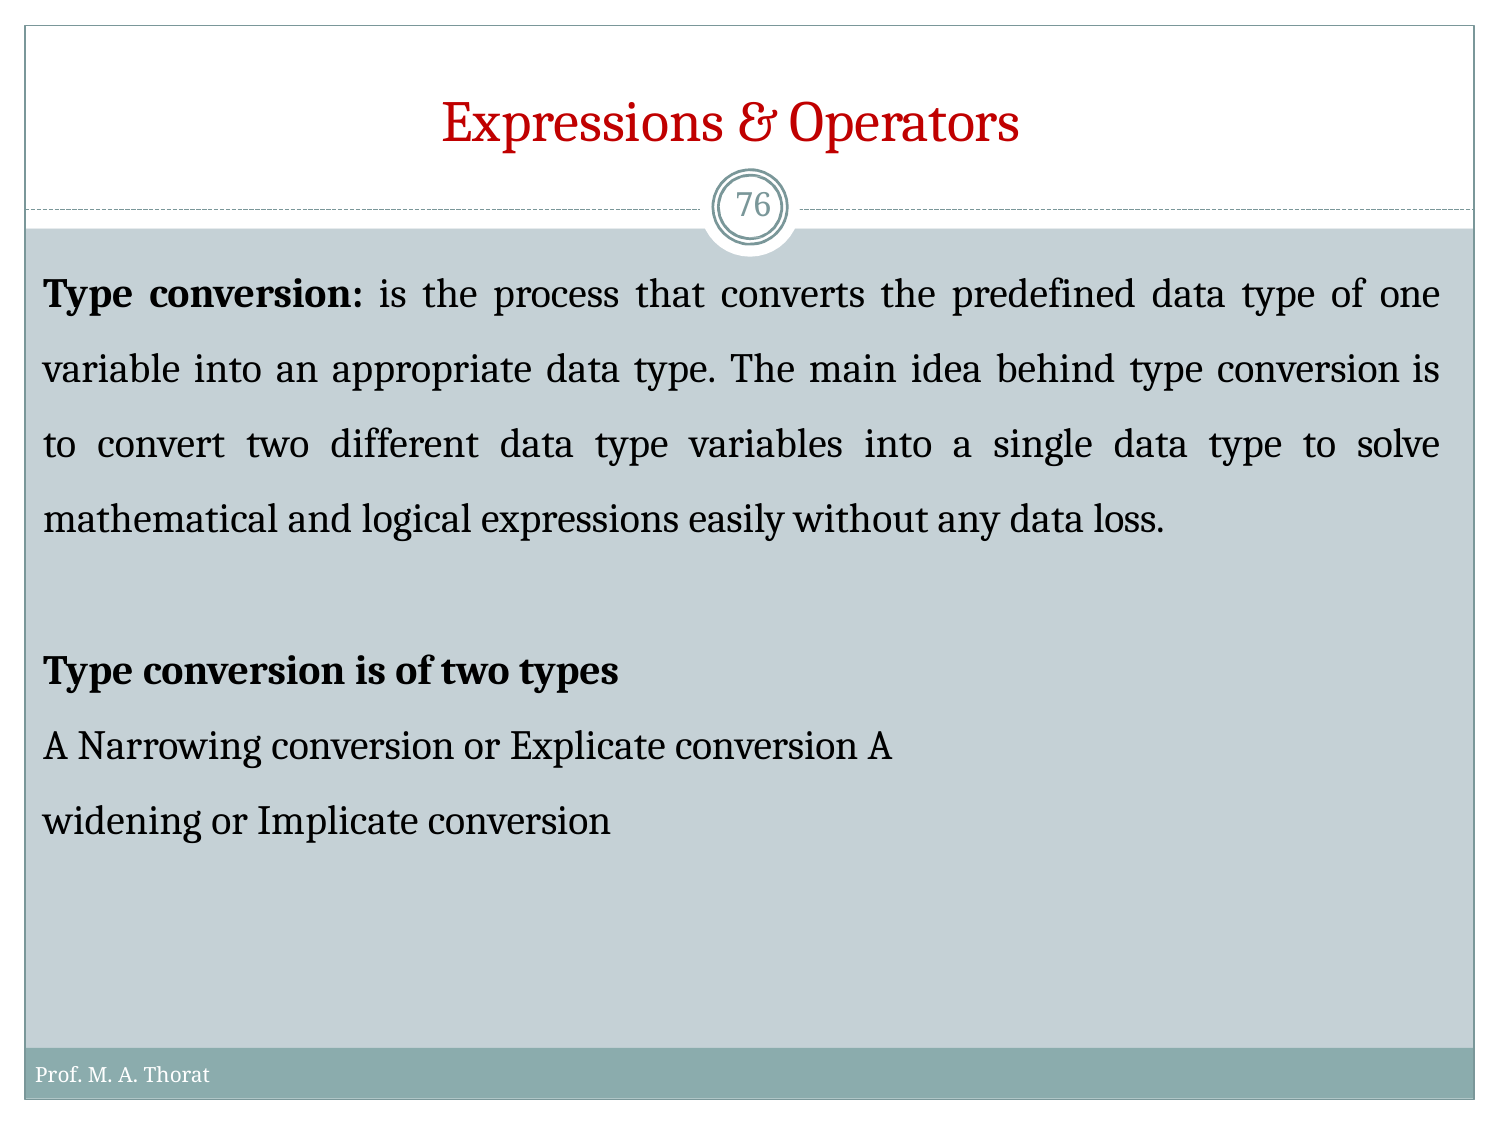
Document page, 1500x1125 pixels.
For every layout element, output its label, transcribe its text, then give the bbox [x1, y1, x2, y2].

title Expressions & Operators [151, 80, 1349, 181]
footer Prof. M. A. Thorat [33, 1061, 331, 1091]
text_box 76 Type conversion: is the process that converts the predefined data type of one variable into an appropriate data type. The main idea behind type conversion is to convert two different data type variables into a single data type to solve mathematical and logical expressions easily without any data loss. Type conversion is of two types A Narrowing conversion or Explicate conversion A widening or Implicate conversion [41, 181, 1441, 844]
